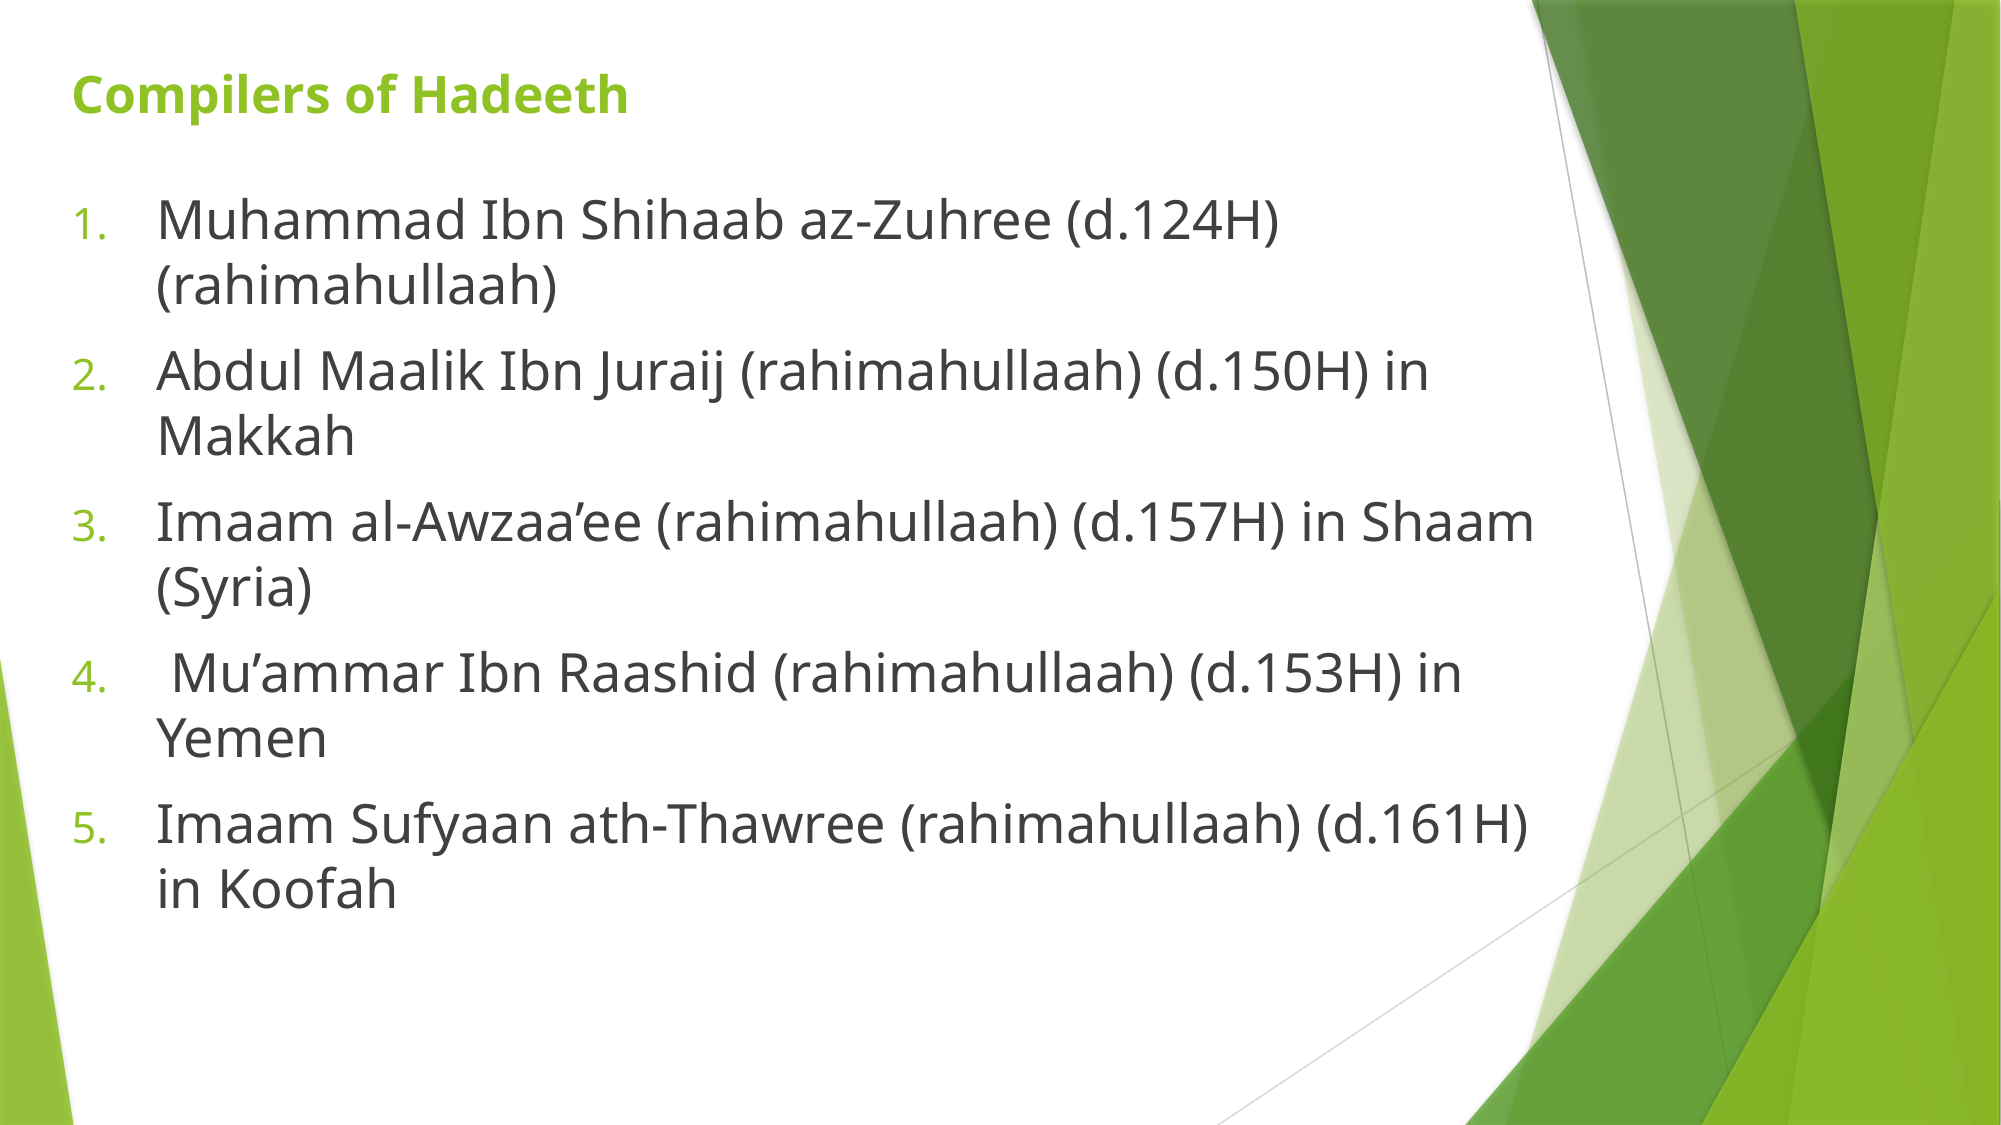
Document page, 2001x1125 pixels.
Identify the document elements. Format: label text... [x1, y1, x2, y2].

list Muhammad Ibn Shihaab az-Zuhree (d.124H) (rahimahullaah) Abdul Maalik Ibn Juraij (rahimahullaah) (d.150H) in Makkah Imaam al-Awzaa’ee (rahimahullaah) (d.157H) in Shaam (Syria) Mu’ammar Ibn Raashid (rahimahullaah) (d.153H) in Yemen Imaam Sufyaan ath-Thawree (rahimahullaah) (d.161H) in Koofah [56, 177, 1577, 1071]
title Compilers of Hadeeth [56, 54, 907, 177]
